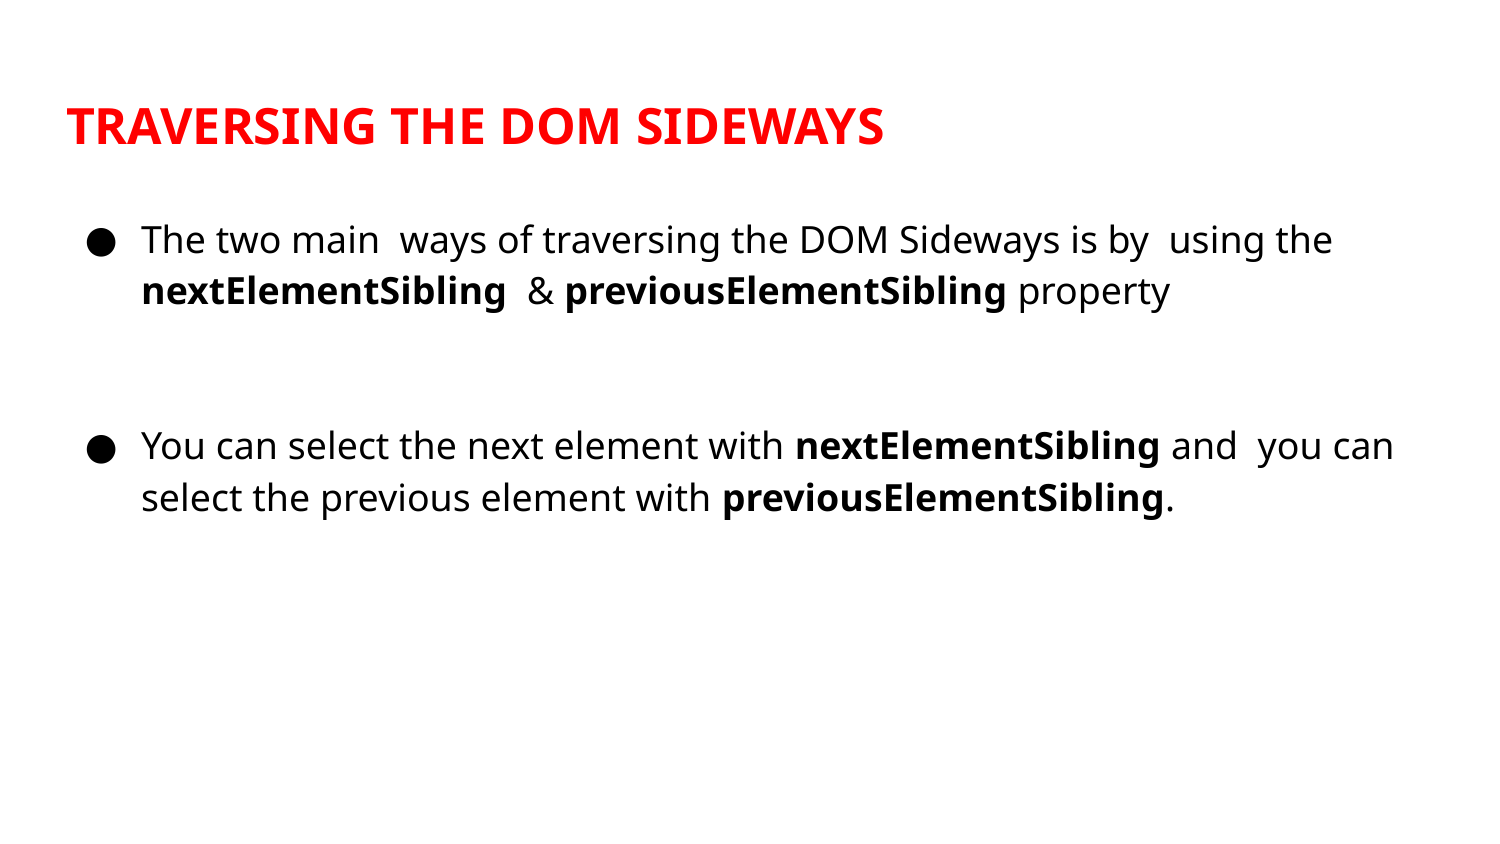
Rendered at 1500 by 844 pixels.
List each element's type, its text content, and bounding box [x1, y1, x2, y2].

title TRAVERSING THE DOM SIDEWAYS [51, 49, 1449, 144]
list The two main ways of traversing the DOM Sideways is by using the nextElementSibling & previousElementSibling property You can select the next element with nextElementSibling and you can select the previous element with previousElementSibling. [51, 193, 1449, 820]
